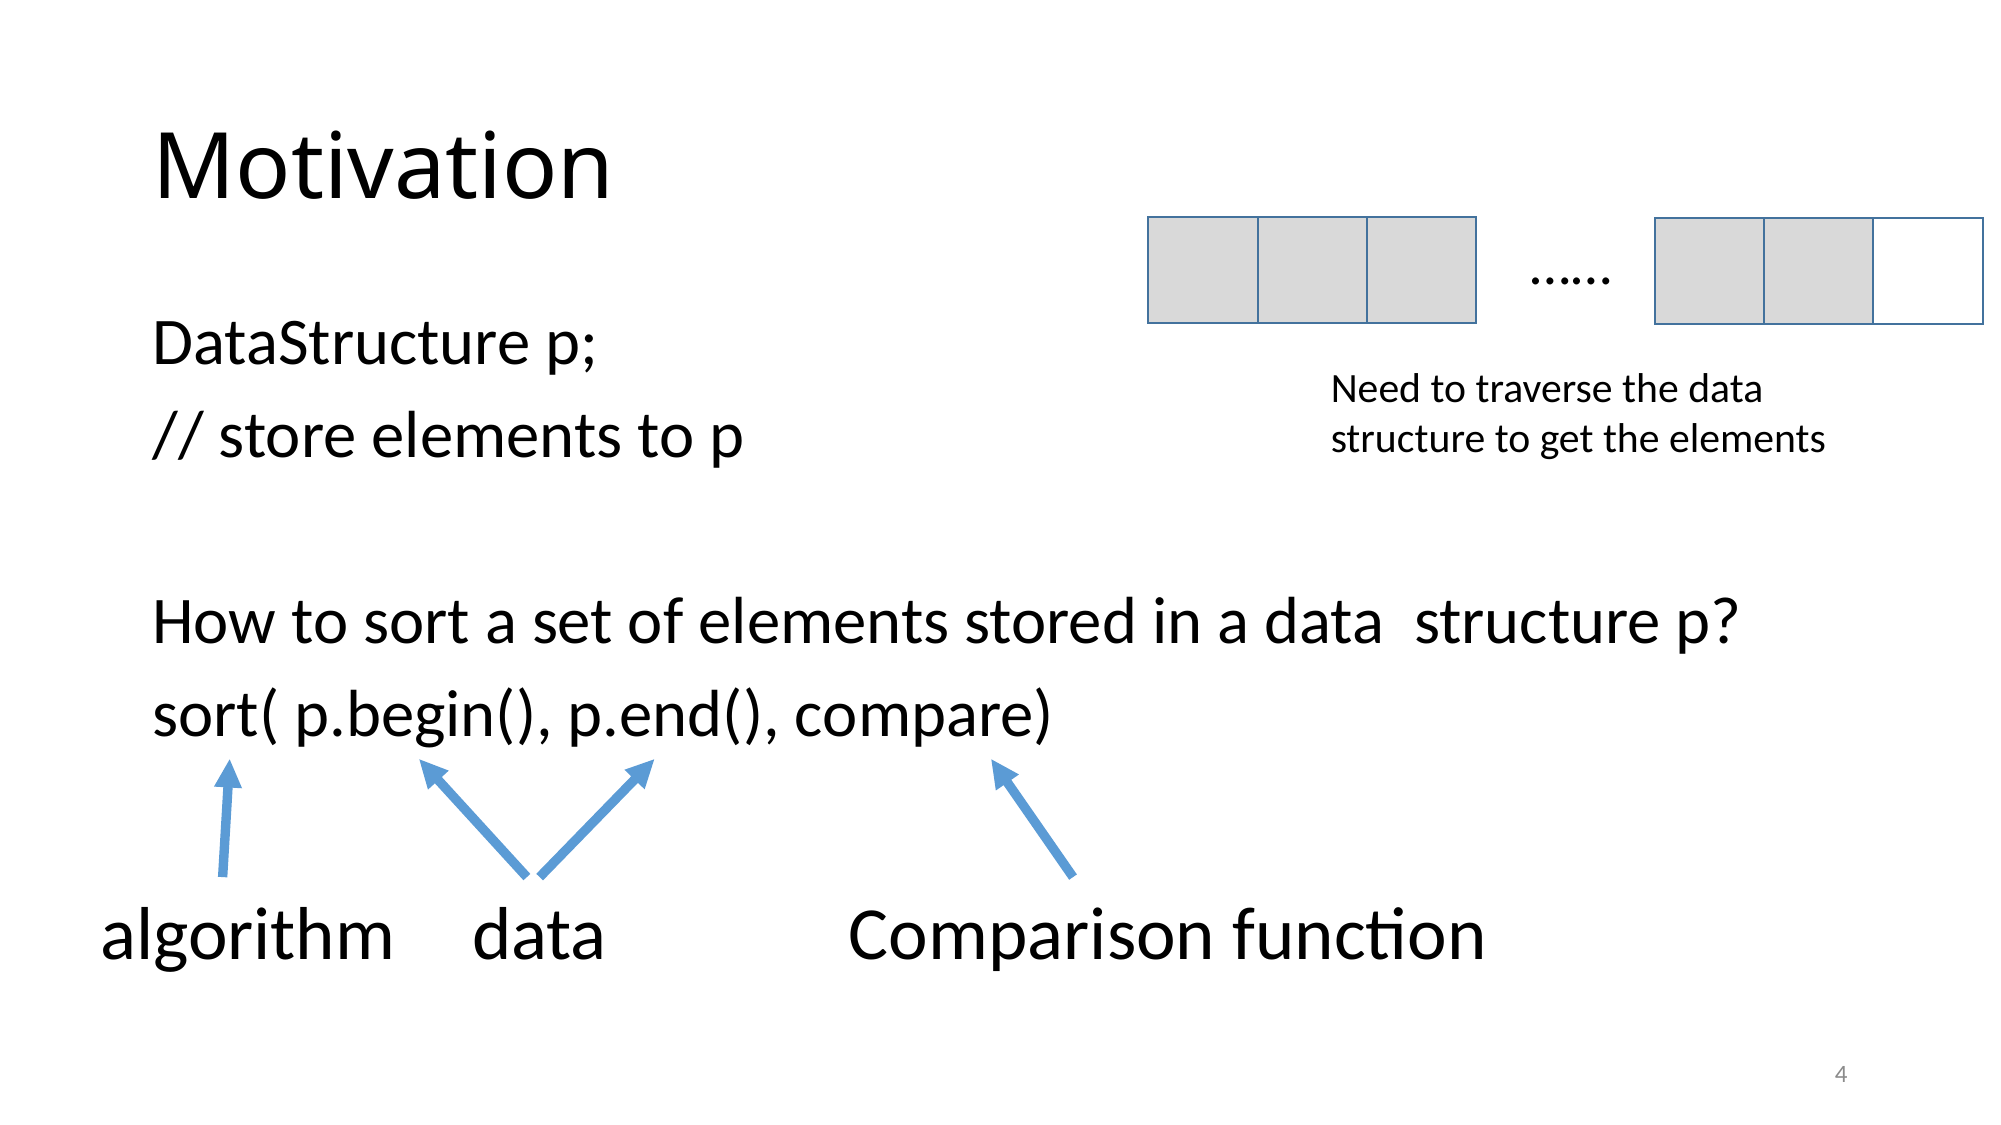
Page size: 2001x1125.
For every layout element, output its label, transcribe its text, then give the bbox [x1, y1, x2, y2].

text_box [222, 759, 230, 878]
slide_number 4 [1412, 1042, 1863, 1103]
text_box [991, 759, 1074, 878]
text_box algorithm [85, 877, 411, 982]
title Motivation [137, 59, 1863, 278]
text_box data [457, 877, 622, 982]
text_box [419, 759, 527, 878]
list DataStructure p; // store elements to p How to sort a set of elements stored in a data structure p? sort( p.begin(), p.end(), compare) [137, 299, 1863, 1014]
text_box Comparison function [834, 877, 1503, 982]
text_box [1148, 217, 1983, 470]
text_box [539, 759, 655, 878]
